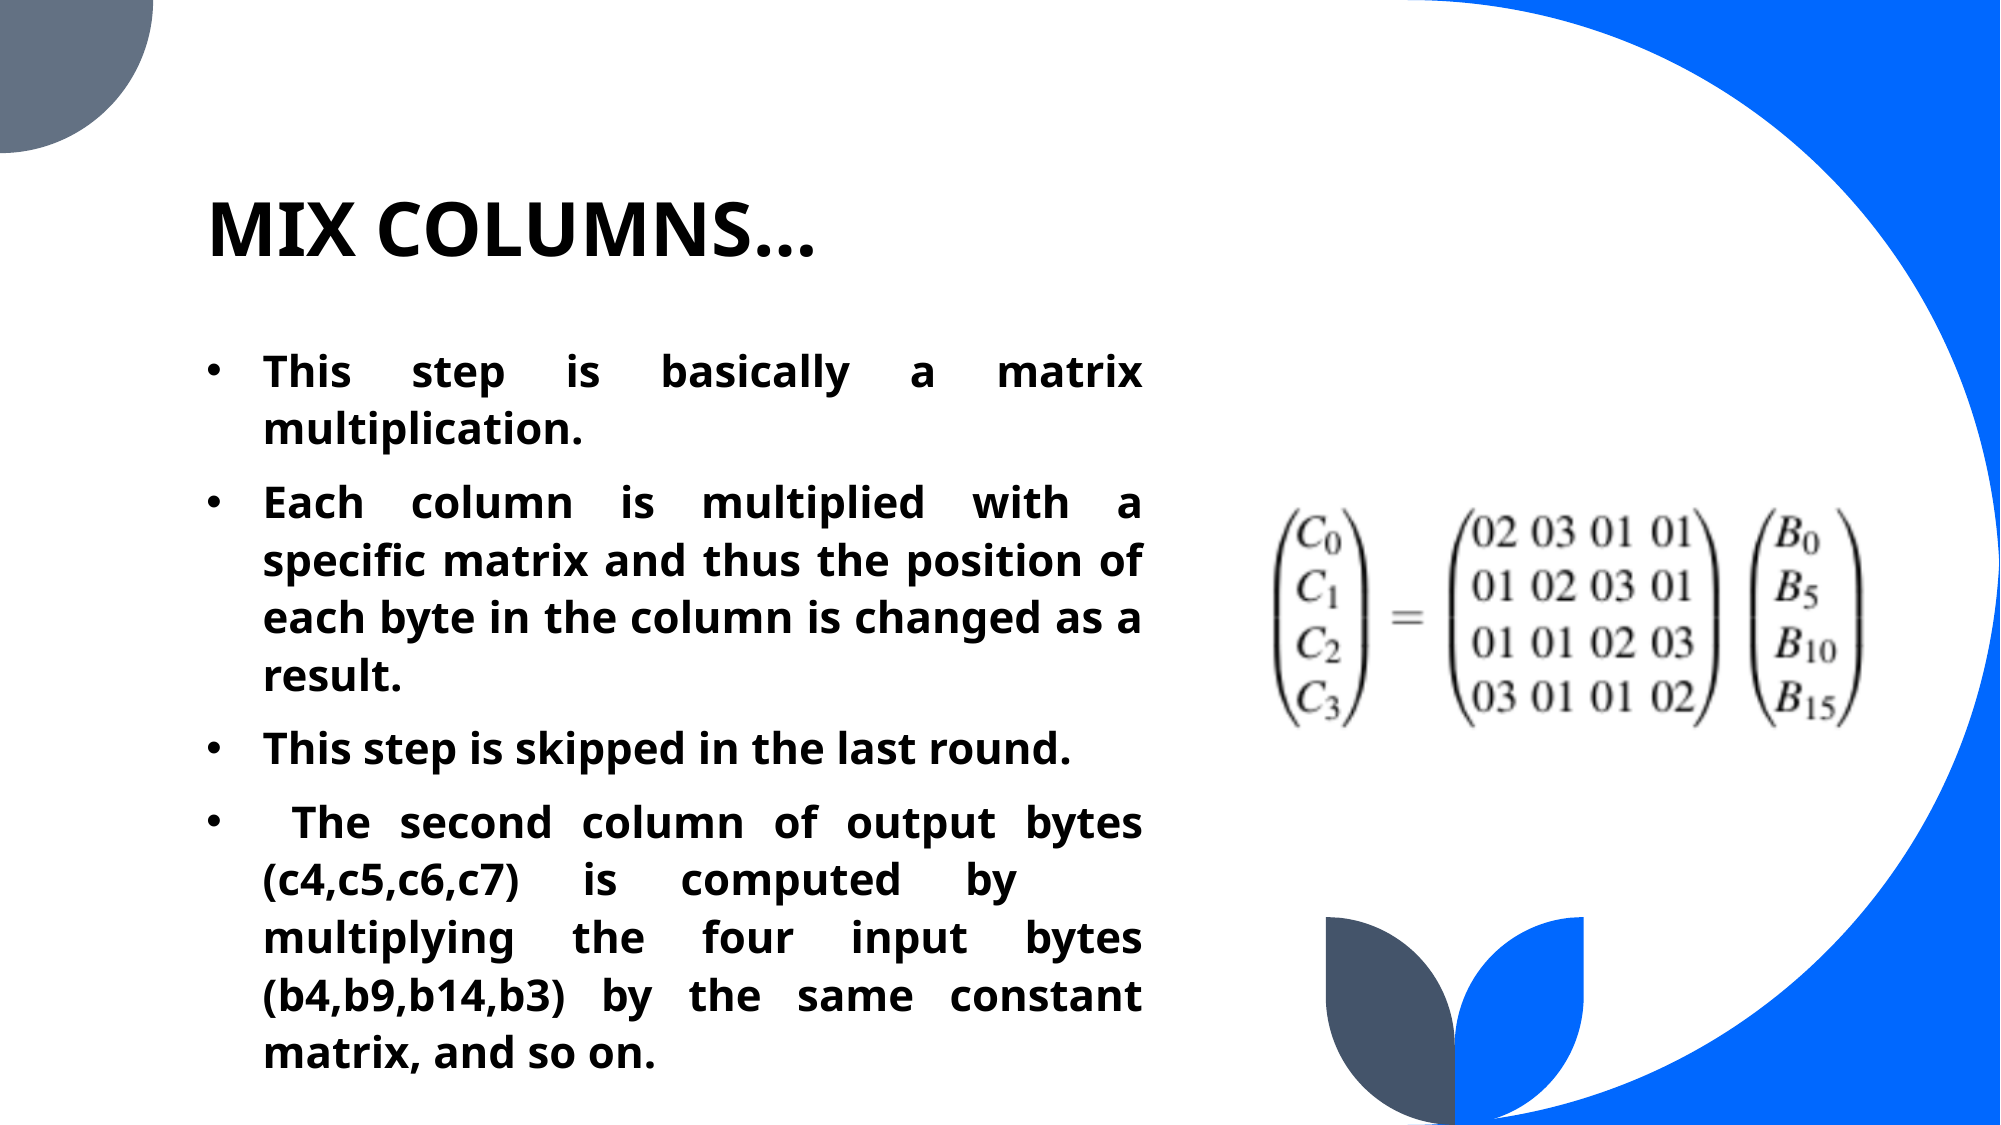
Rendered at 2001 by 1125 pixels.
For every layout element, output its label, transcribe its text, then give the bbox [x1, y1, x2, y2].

title MIX COLUMNS… [191, 62, 1796, 280]
list This step is basically a matrix multiplication. Each column is multiplied with a specific matrix and thus the position of each byte in the column is changed as a result. This step is skipped in the last round. The second column of output bytes (c4,c5,c6,c7) is computed by multiplying the four input bytes (b4,b9,b14,b3) by the same constant matrix, and so on. [191, 330, 1159, 1063]
picture [1239, 470, 1898, 757]
